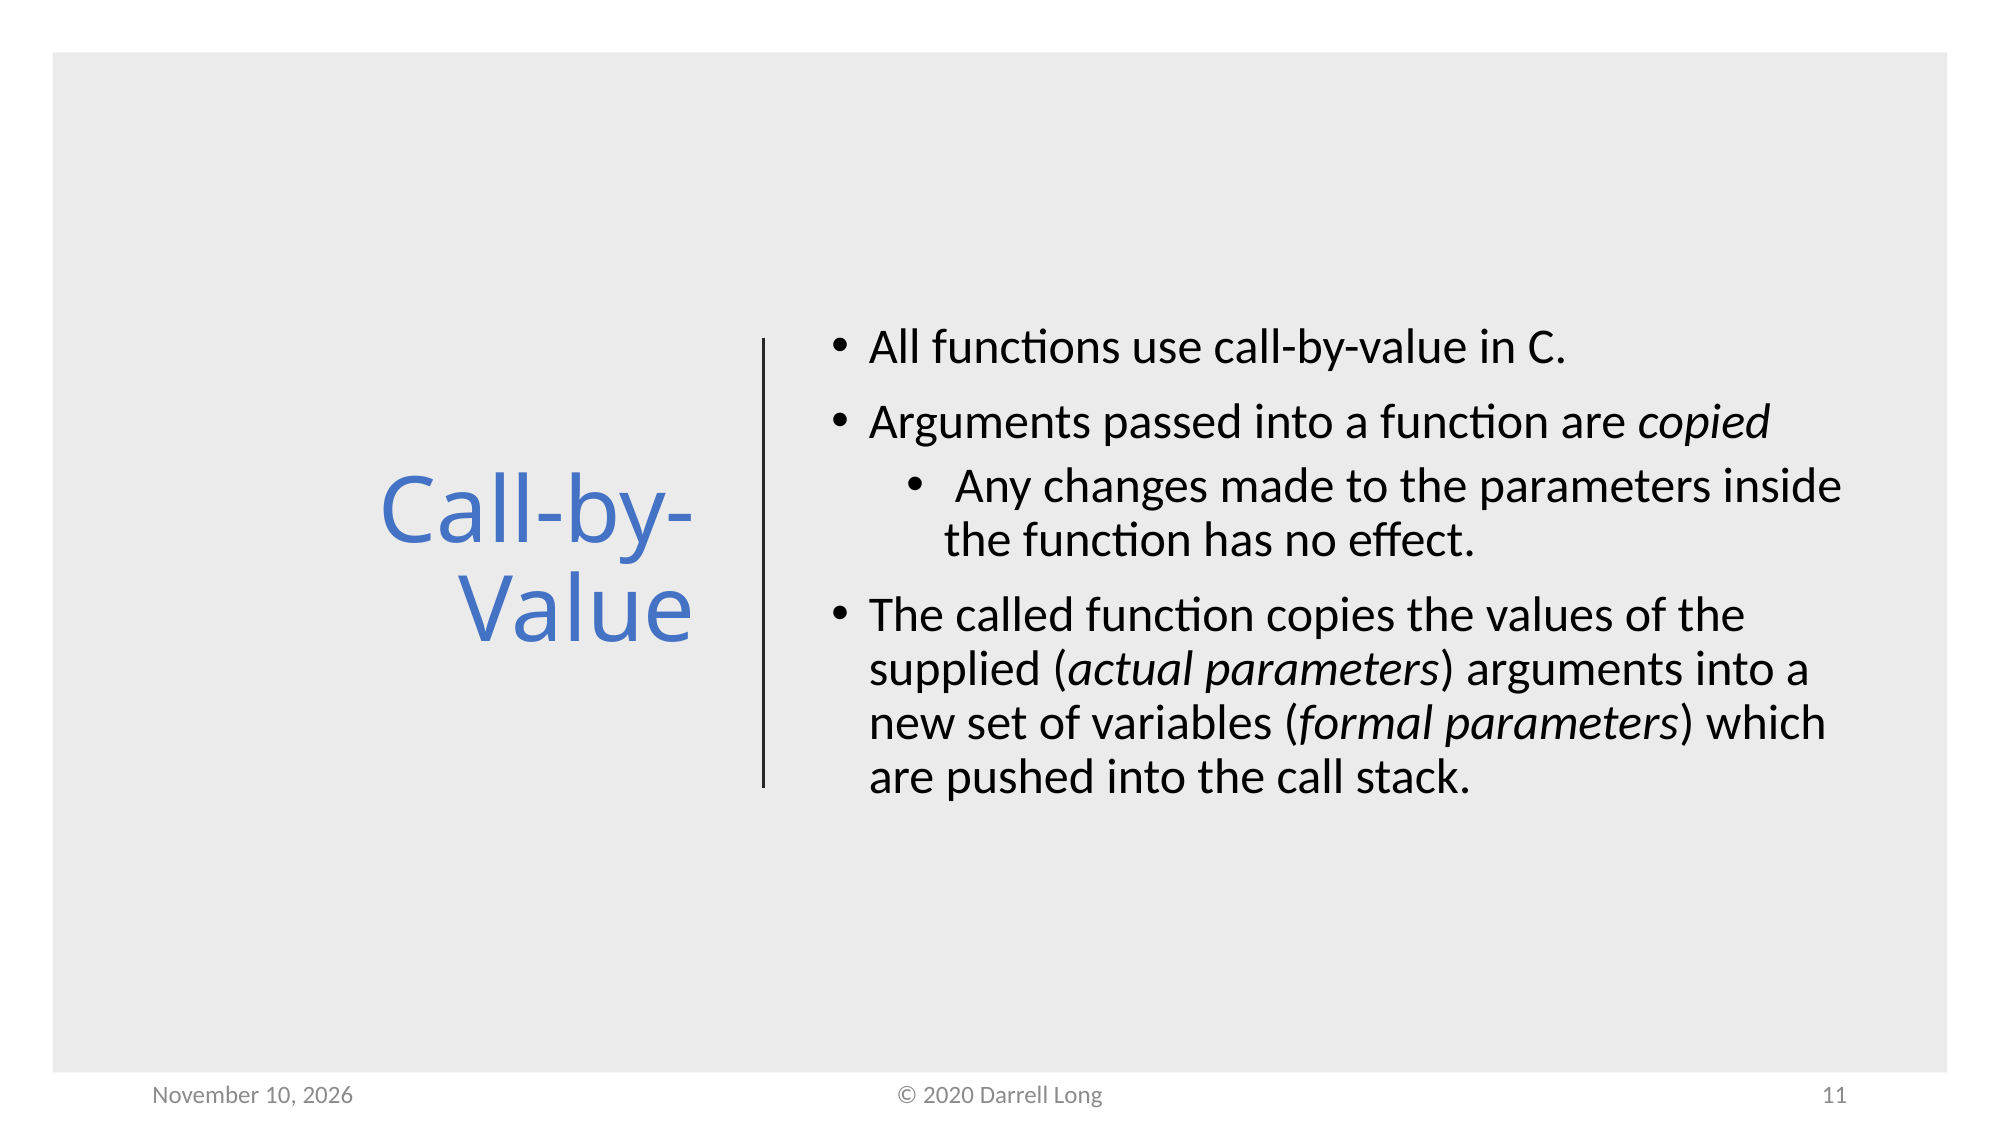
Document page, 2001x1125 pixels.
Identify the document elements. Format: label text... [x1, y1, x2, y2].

footer © 2020 Darrell Long [662, 1063, 1338, 1124]
title Call-by-Value [137, 158, 711, 967]
list All functions use call-by-value in C. Arguments passed into a function are copied Any changes made to the parameters inside the function has no effect. The called function copies the values of the supplied (actual parameters) arguments into a new set of variables (formal parameters) which are pushed into the call stack. [816, 158, 1863, 967]
text_box [52, 51, 1948, 1073]
slide_number 11 [1412, 1063, 1863, 1124]
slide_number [137, 1063, 588, 1124]
